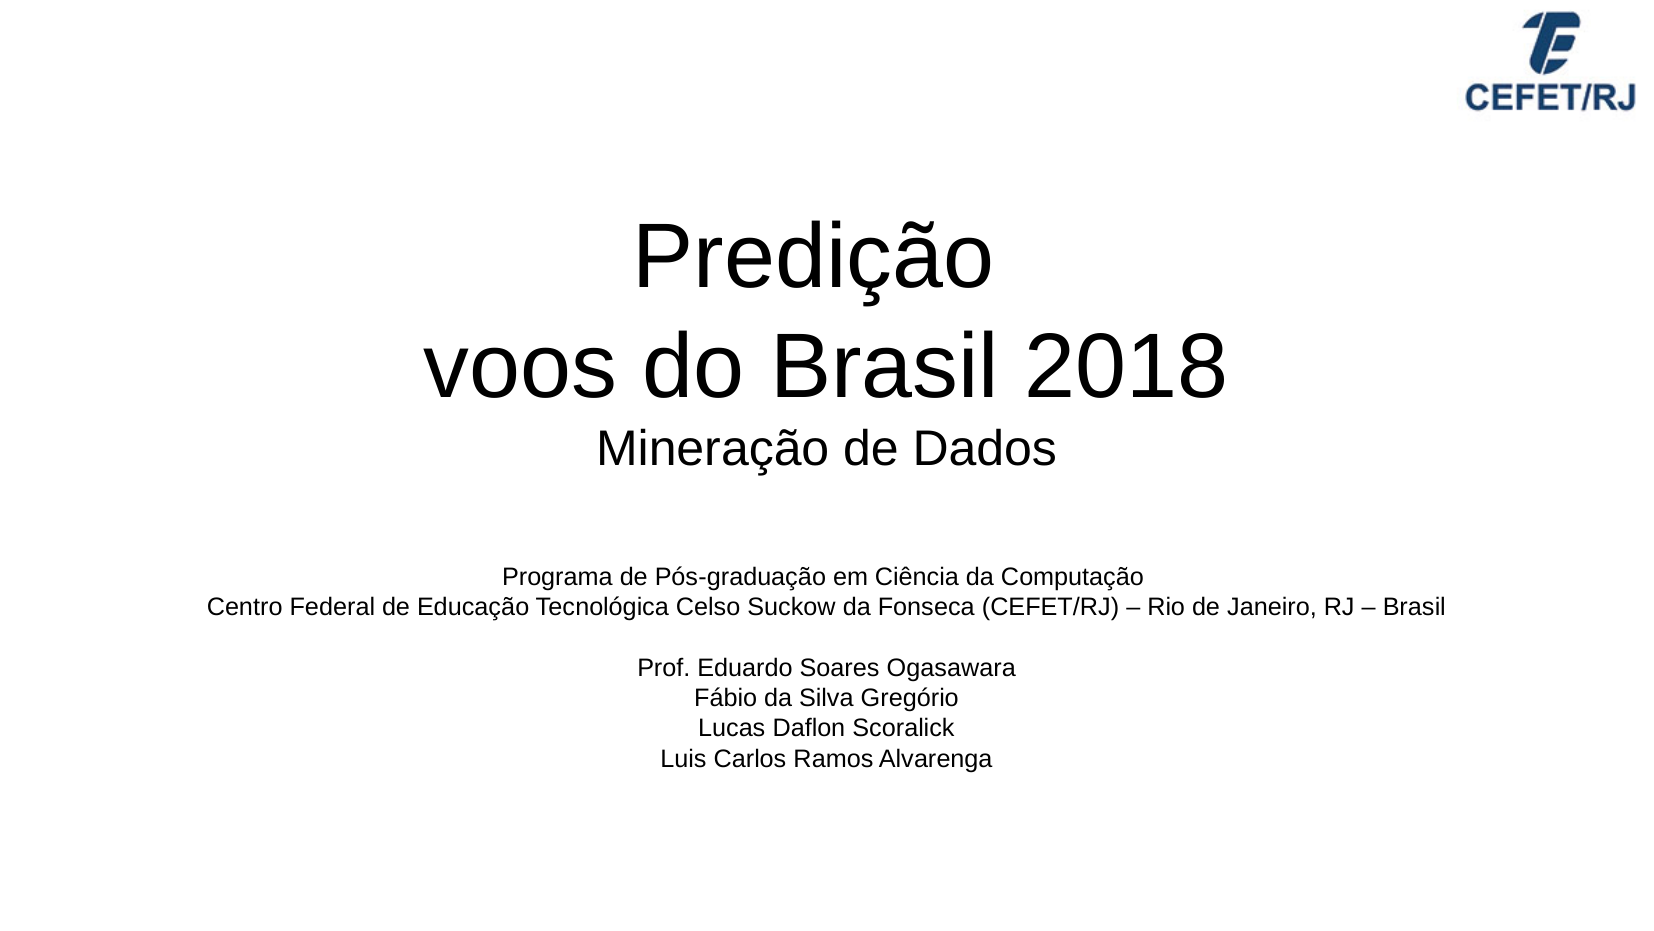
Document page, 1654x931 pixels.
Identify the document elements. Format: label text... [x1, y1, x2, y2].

text_box Predição voos do Brasil 2018 Mineração de Dados [206, 152, 1447, 476]
text_box Programa de Pós-graduação em Ciência da Computação Centro Federal de Educação Tecnológica Celso Suckow da Fonseca (CEFET/RJ) – Rio de Janeiro, RJ – Brasil Prof. Eduardo Soares Ogasawara Fábio da Silva Gregório Lucas Daflon Scoralick Luis Carlos Ramos Alvarenga [206, 560, 1447, 785]
picture [1447, 0, 1654, 123]
